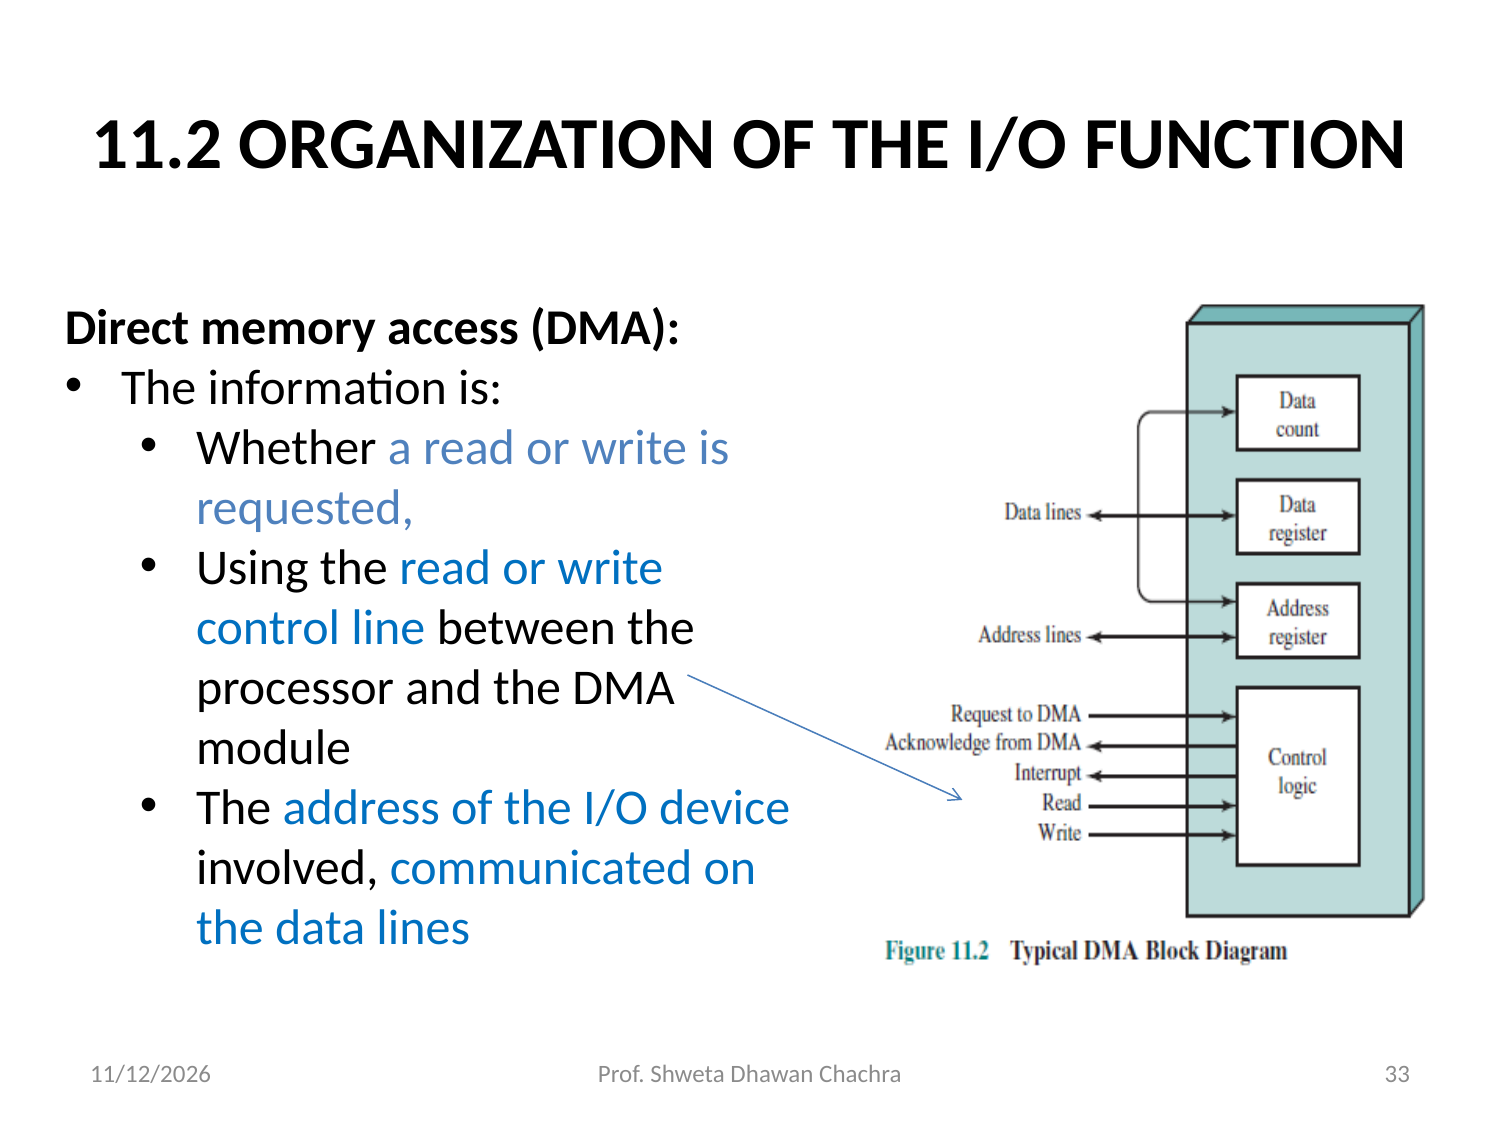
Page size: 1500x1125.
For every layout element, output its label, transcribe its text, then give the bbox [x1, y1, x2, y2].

picture [837, 286, 1469, 976]
title 11.2 ORGANIZATION OF THE I/O FUNCTION [75, 45, 1425, 233]
text_box Direct memory access (DMA): The information is: Whether a read or write is requested, Using the read or write control line between the processor and the DMA module The address of the I/O device involved, communicated on the data lines [49, 286, 813, 1022]
footer Prof. Shweta Dhawan Chachra [512, 1042, 988, 1103]
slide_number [75, 1042, 425, 1103]
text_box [687, 674, 963, 801]
slide_number 33 [1074, 1042, 1425, 1103]
